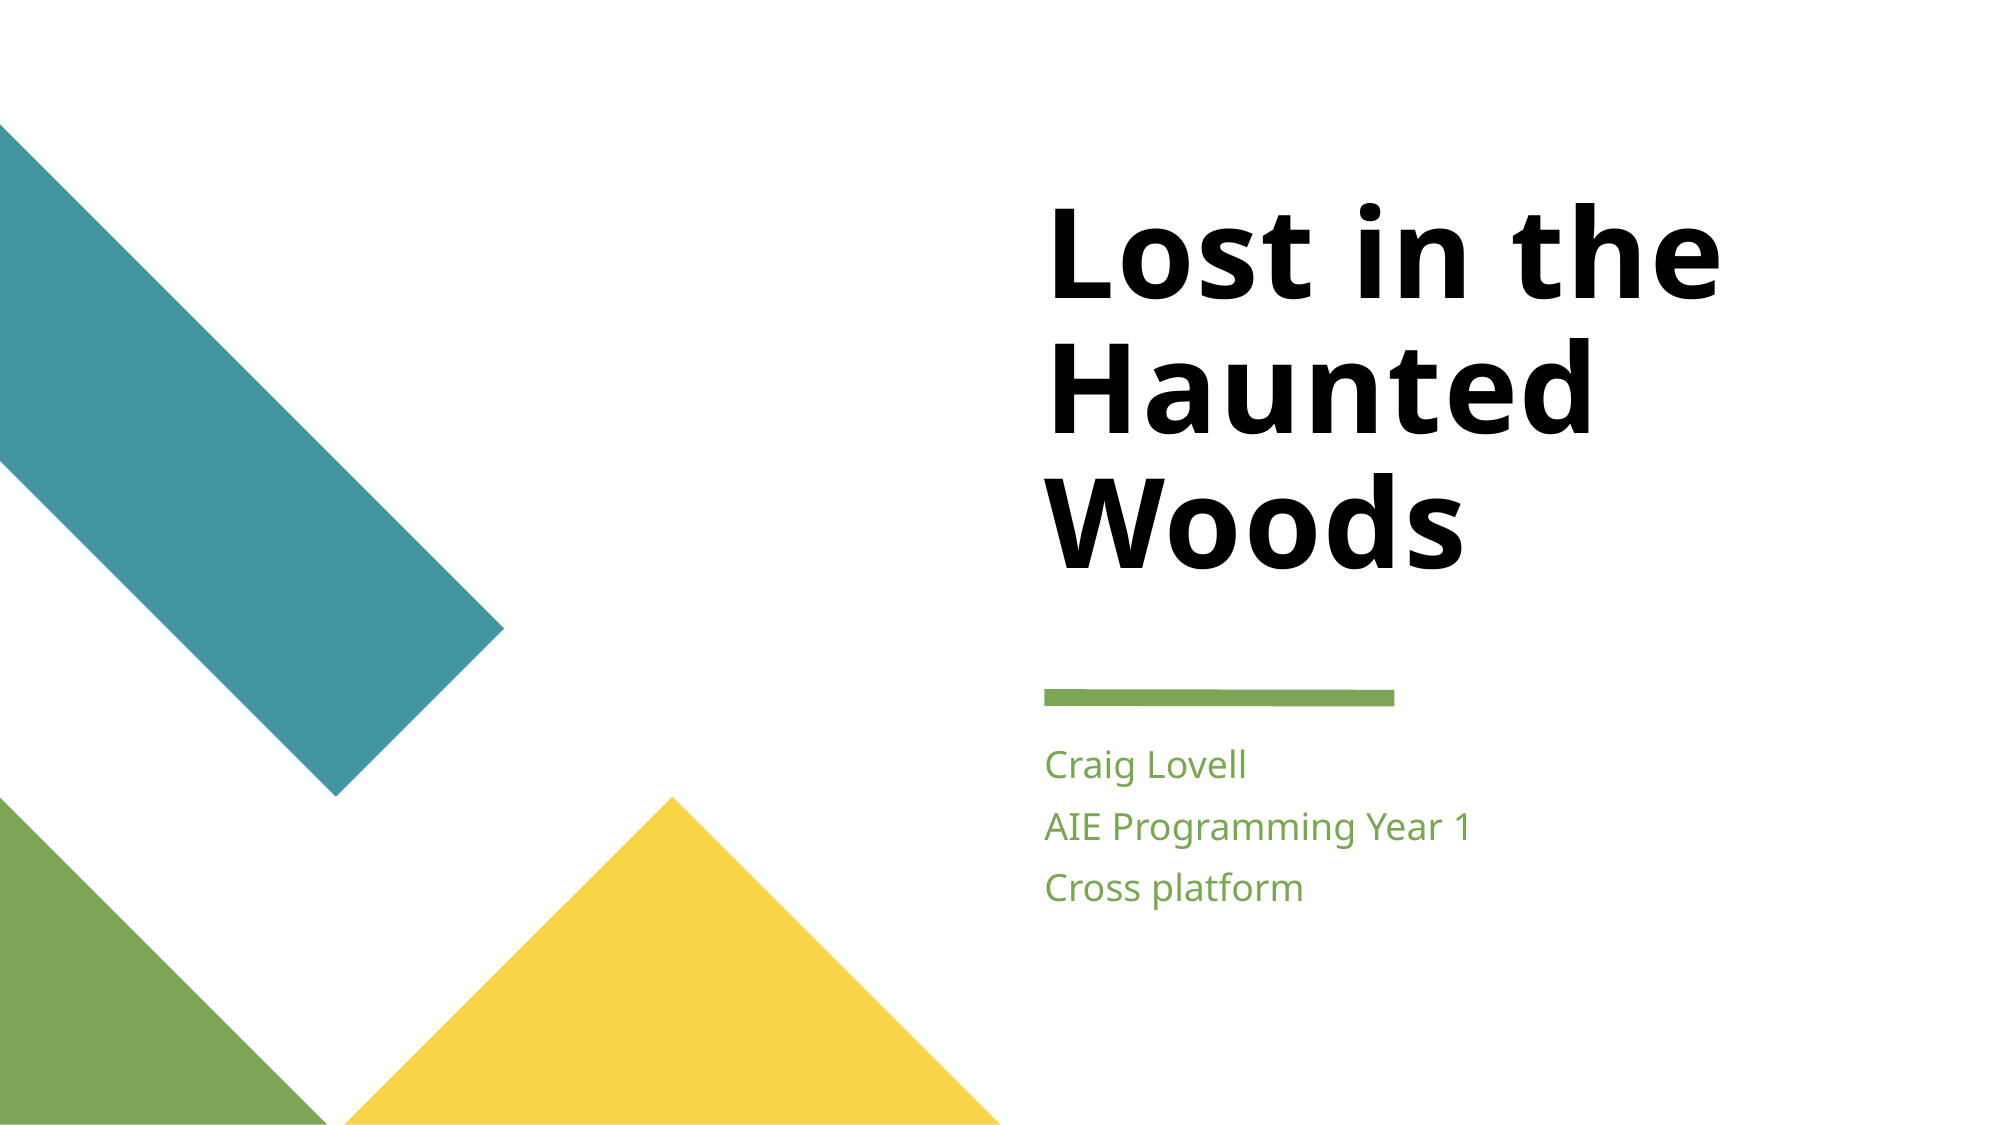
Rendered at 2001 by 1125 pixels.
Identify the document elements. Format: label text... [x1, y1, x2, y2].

title Lost in the Haunted Woods [1044, 347, 1946, 596]
list Craig Lovell AIE Programming Year 1 Cross platform [1044, 746, 1946, 903]
